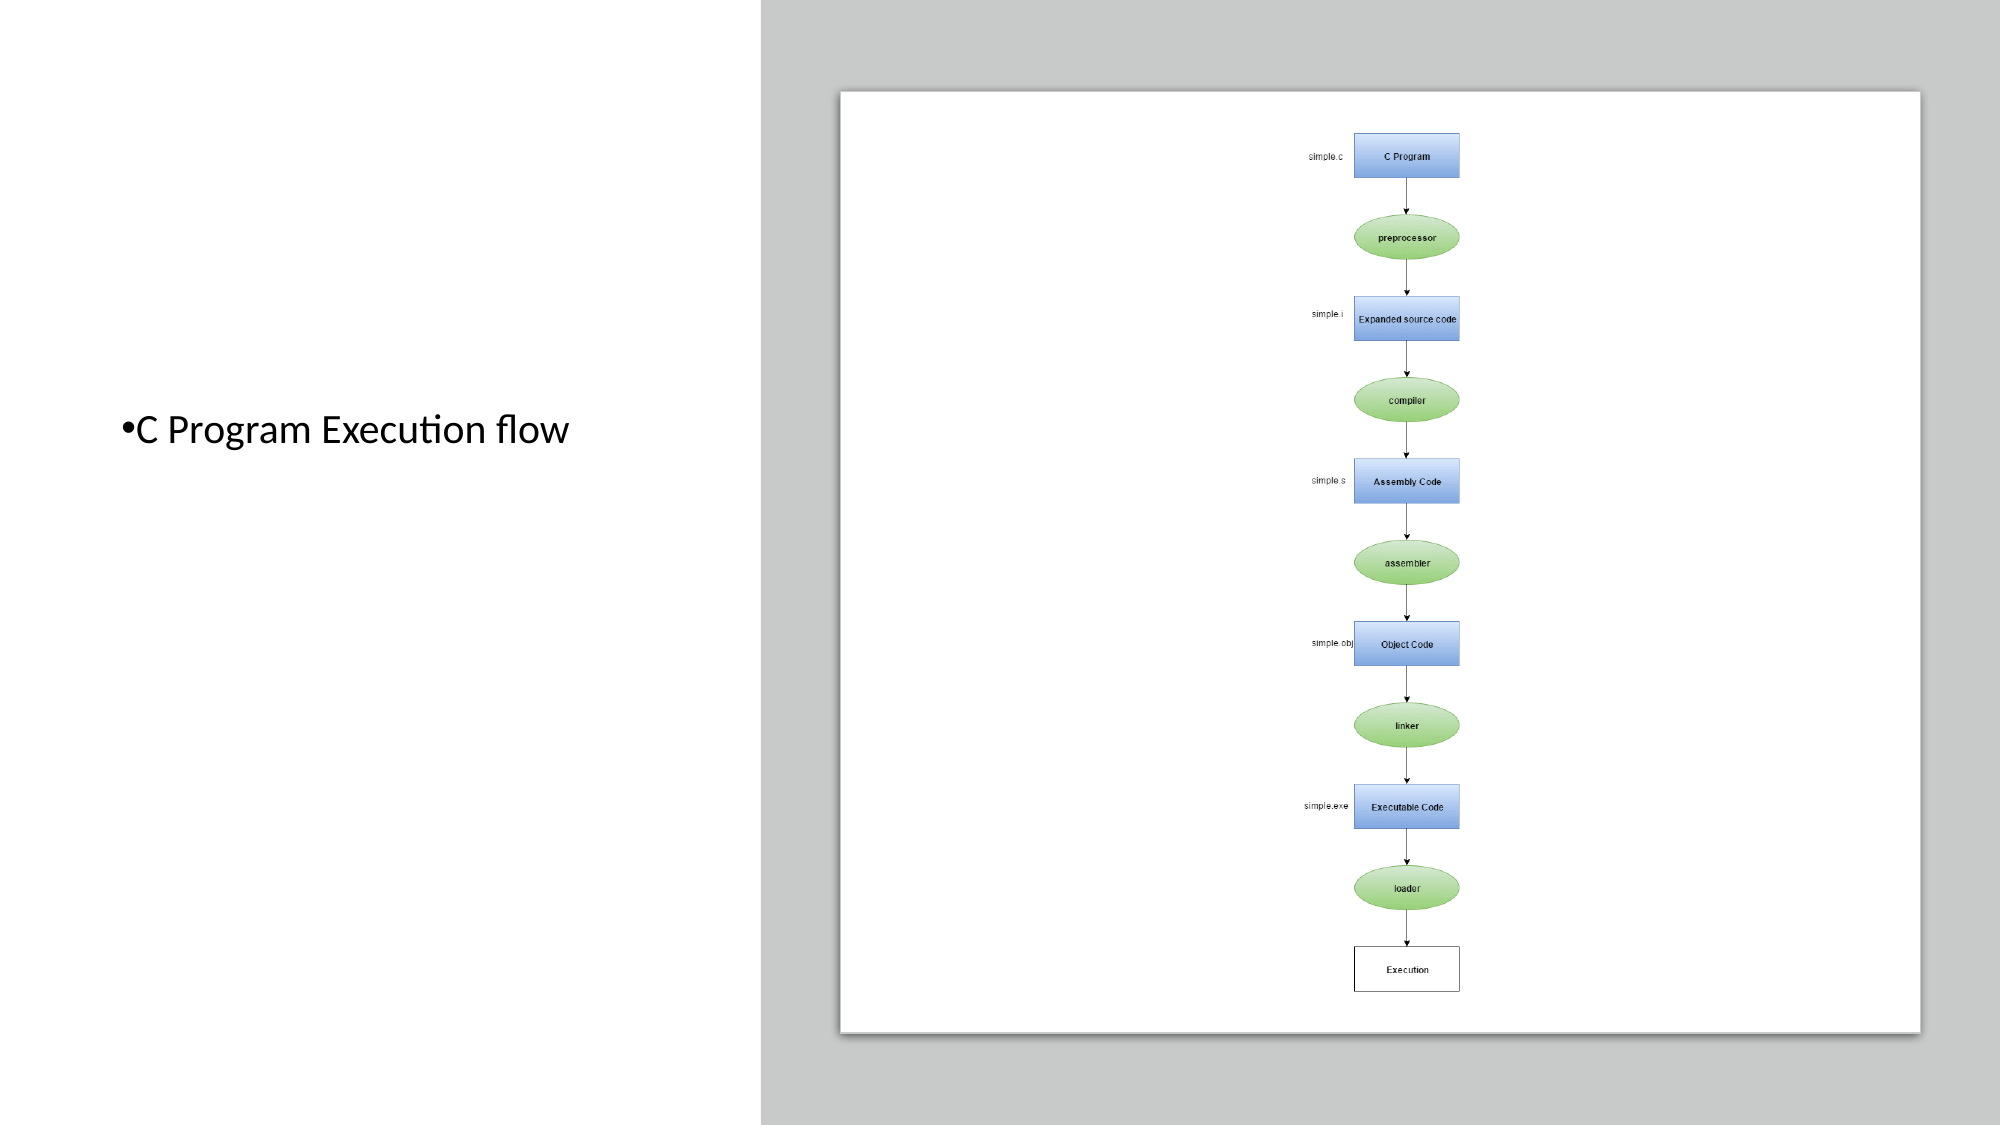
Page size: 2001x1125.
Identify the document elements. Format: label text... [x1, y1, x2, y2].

text_box C Program Execution flow [106, 399, 682, 1021]
text_box [839, 90, 1922, 1034]
picture [1301, 132, 1460, 992]
text_box [760, 0, 2000, 1125]
